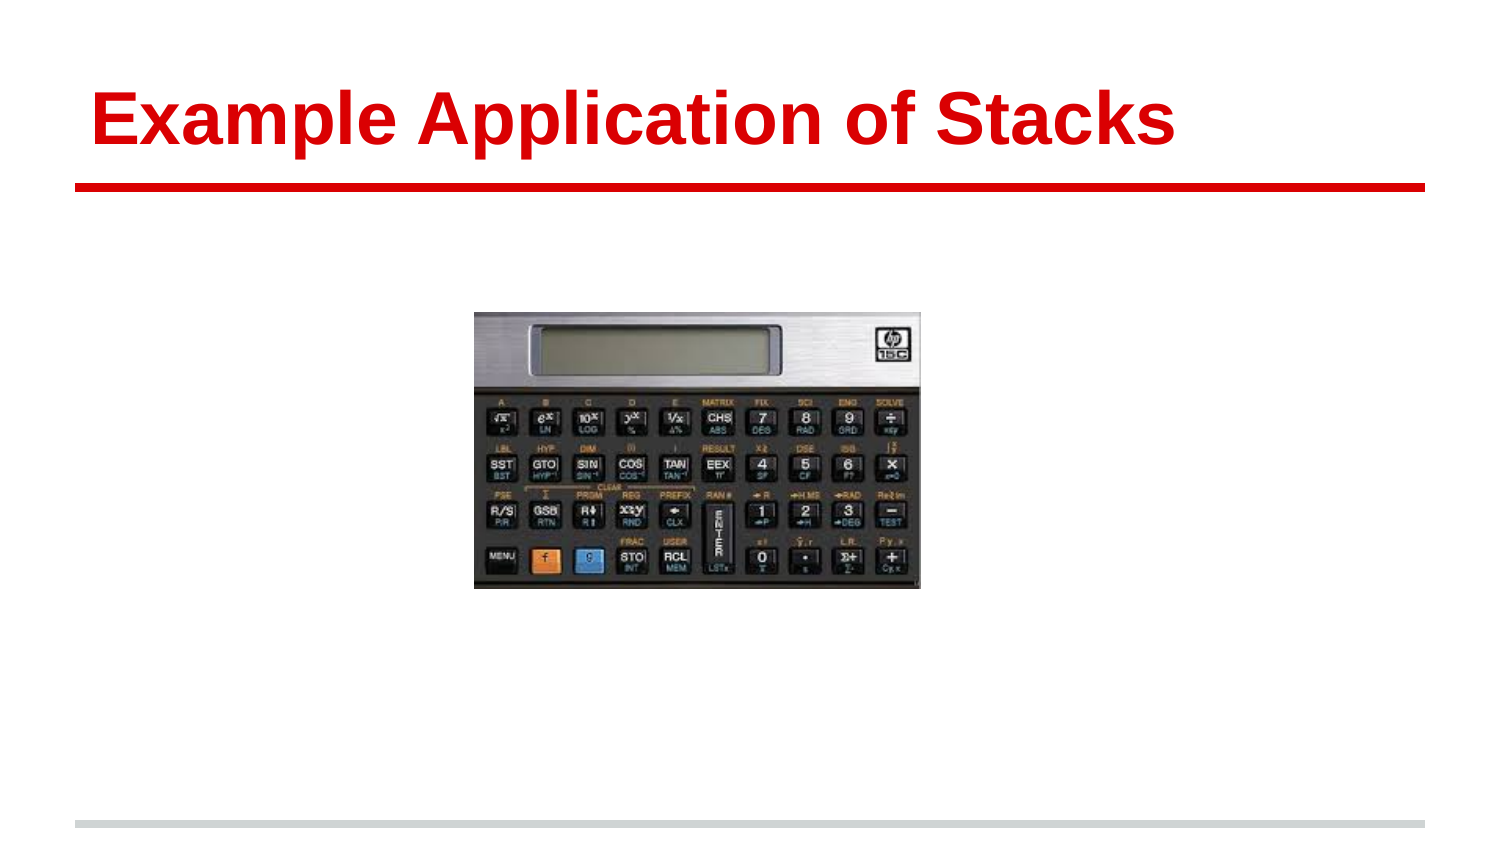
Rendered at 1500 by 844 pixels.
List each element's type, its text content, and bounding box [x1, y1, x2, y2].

title Example Application of Stacks [75, 33, 1425, 175]
picture [474, 312, 921, 590]
